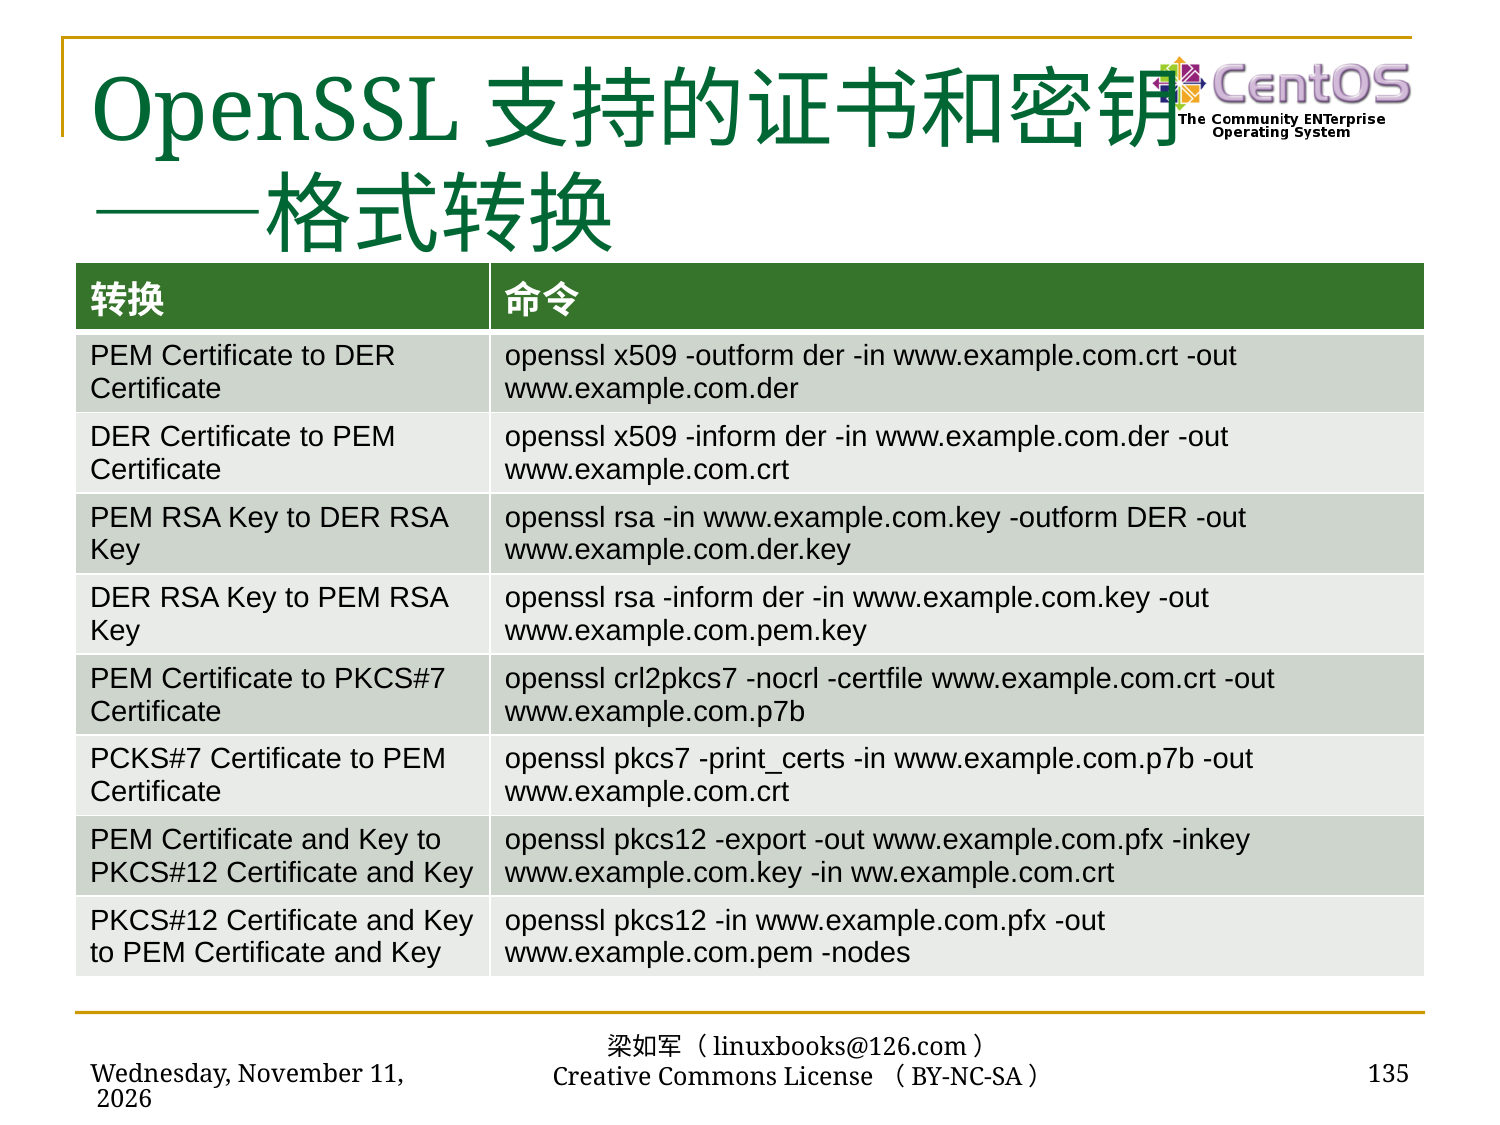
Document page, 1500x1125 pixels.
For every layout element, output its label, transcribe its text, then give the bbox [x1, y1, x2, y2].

table_cell openssl x509 -inform der -in www.example.com.der -out www.example.com.crt [491, 413, 1424, 492]
table_cell PEM Certificate to DER Certificate [76, 335, 489, 412]
slide_number 135 [1074, 1023, 1426, 1100]
table_cell PKCS#12 Certificate and Key to PEM Certificate and Key [76, 897, 489, 976]
table_header 转换 [76, 263, 489, 329]
table_cell openssl pkcs12 -in www.example.com.pfx -out www.example.com.pem -nodes [491, 897, 1424, 976]
table_cell openssl rsa -inform der -in www.example.com.key -out www.example.com.pem.key [491, 575, 1424, 653]
table_cell DER Certificate to PEM Certificate [76, 413, 489, 492]
title OpenSSL支持的证书和密钥 ——格式转换 [74, 45, 1426, 233]
table_cell openssl rsa -in www.example.com.key -outform DER -out www.example.com.der.key [491, 494, 1424, 573]
table_cell PEM RSA Key to DER RSA Key [76, 494, 489, 573]
table_cell openssl x509 -outform der -in www.example.com.crt -out www.example.com.der [491, 335, 1424, 412]
table_cell PEM Certificate and Key to PKCS#12 Certificate and Key [76, 816, 489, 895]
table_cell PCKS#7 Certificate to PEM Certificate [76, 736, 489, 815]
table_cell openssl pkcs7 -print_certs -in www.example.com.p7b -out www.example.com.crt [491, 736, 1424, 815]
table_cell DER RSA Key to PEM RSA Key [76, 575, 489, 653]
table_cell openssl pkcs12 -export -out www.example.com.pfx -inkey www.example.com.key -in ww.example.com.crt [491, 816, 1424, 895]
table_cell PEM Certificate to PKCS#7 Certificate [76, 655, 489, 734]
table_header 命令 [491, 263, 1424, 329]
footer 梁如军（linuxbooks@126.com） Creative Commons License（BY-NC-SA） [359, 1022, 1247, 1099]
table_cell openssl crl2pkcs7 -nocrl -certfile www.example.com.crt -out www.example.com.p7b [491, 655, 1424, 734]
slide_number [74, 1023, 426, 1100]
